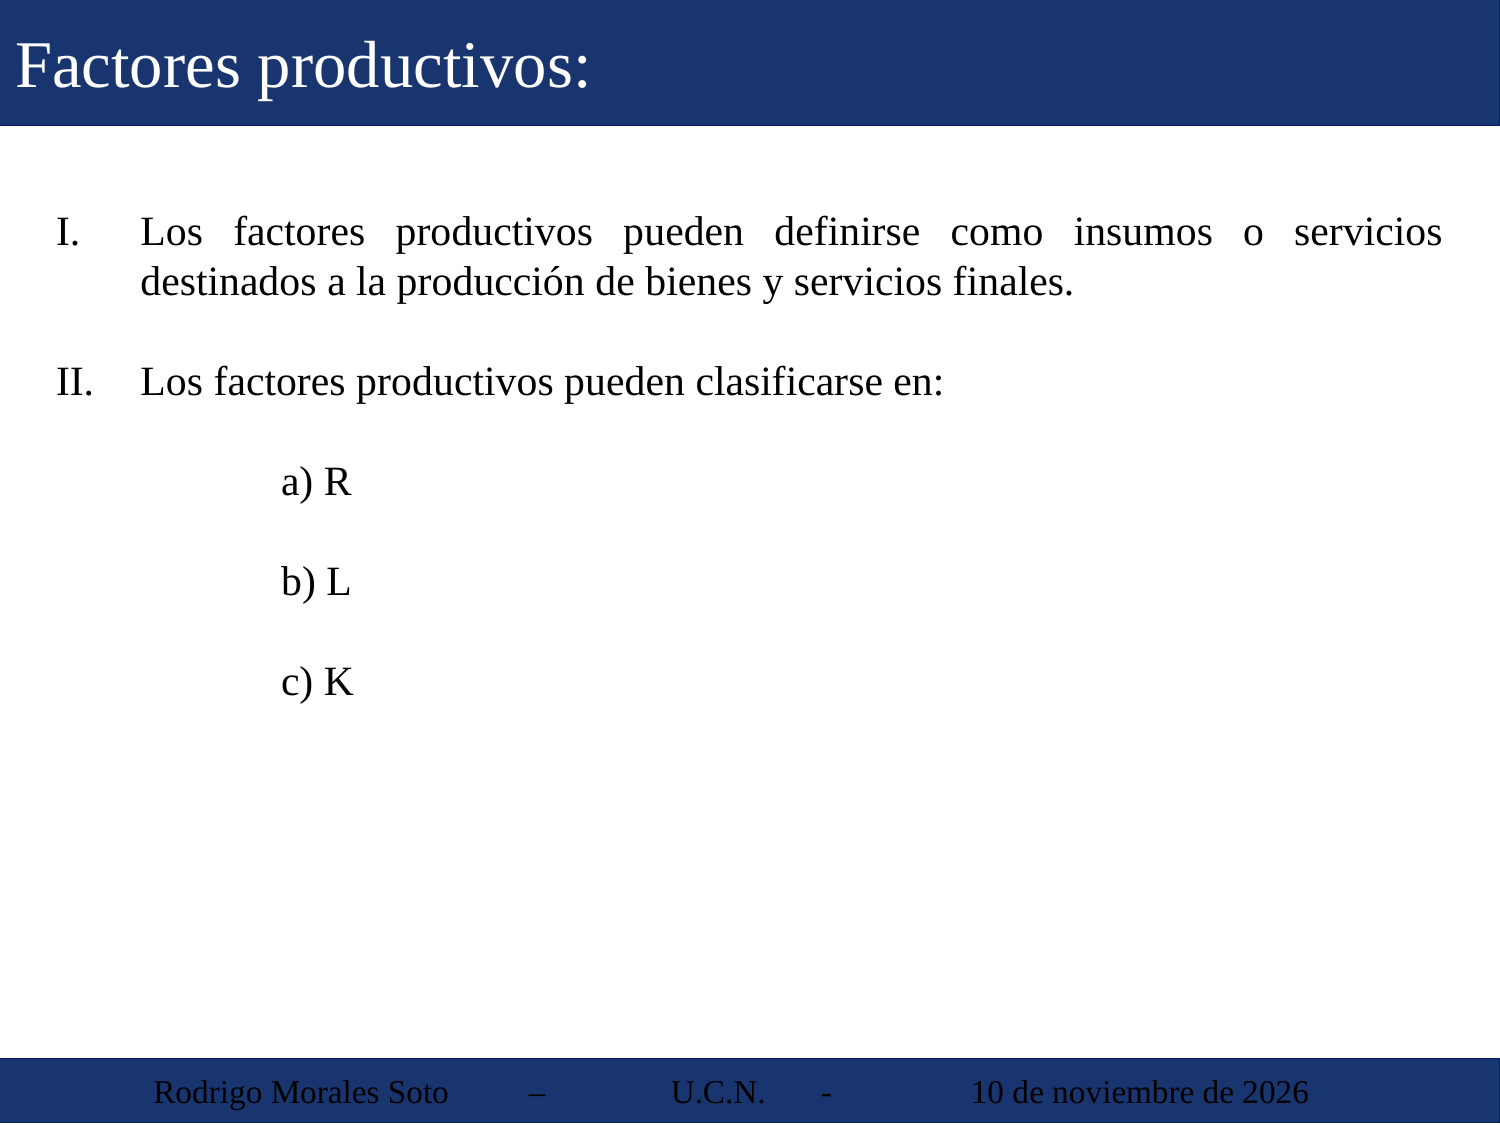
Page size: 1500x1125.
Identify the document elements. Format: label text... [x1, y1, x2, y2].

text_box Factores productivos: [0, 0, 1500, 126]
text_box Los factores productivos pueden definirse como insumos o servicios destinados a la producción de bienes y servicios finales. Los factores productivos pueden clasificarse en: a) R b) L c) K [41, 196, 1459, 762]
text_box Rodrigo Morales Soto – U.C.N. - 30 de agosto de 2013 [0, 1058, 1500, 1123]
